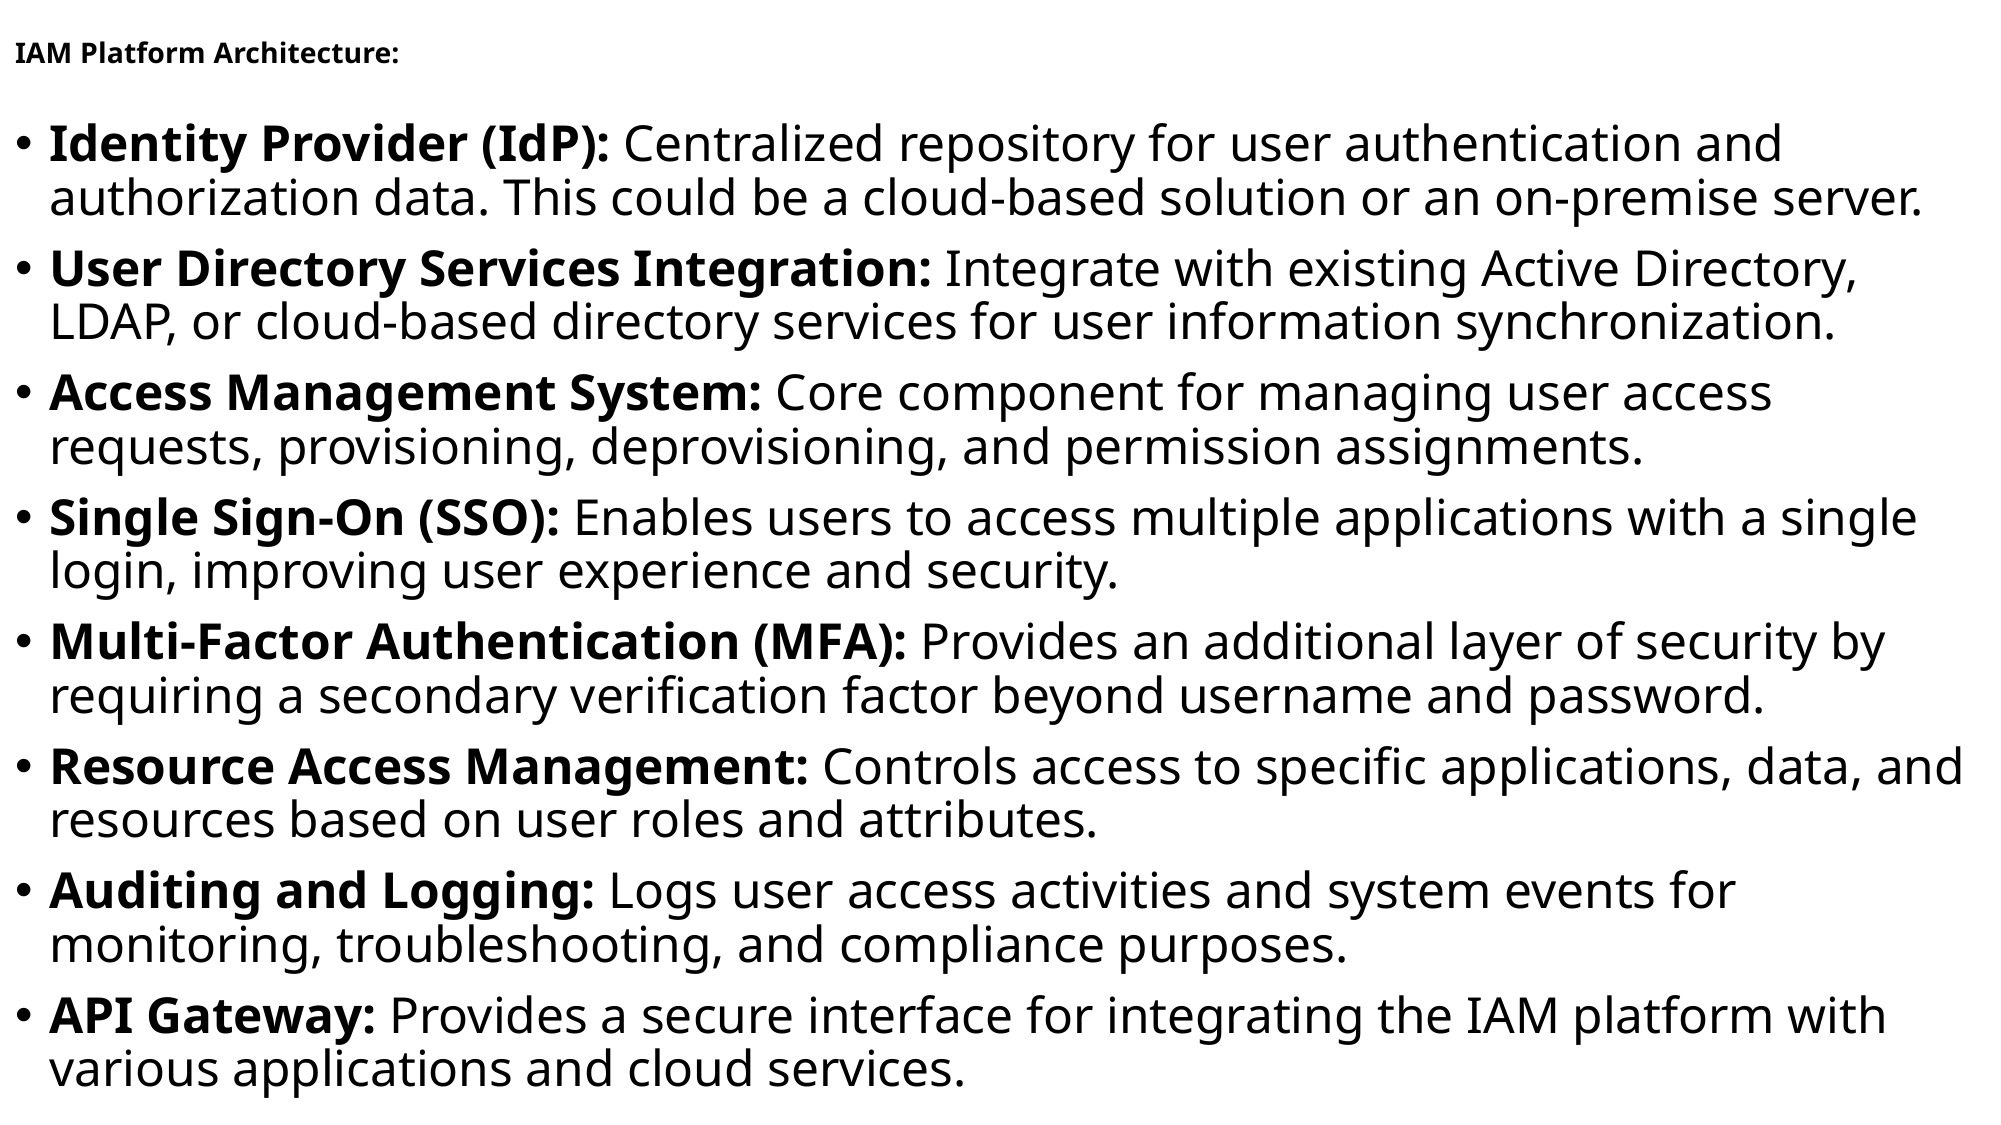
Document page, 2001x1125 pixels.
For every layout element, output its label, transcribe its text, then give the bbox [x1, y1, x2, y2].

title IAM Platform Architecture: [0, 0, 2000, 111]
list Identity Provider (IdP): Centralized repository for user authentication and authorization data. This could be a cloud-based solution or an on-premise server. User Directory Services Integration: Integrate with existing Active Directory, LDAP, or cloud-based directory services for user information synchronization. Access Management System: Core component for managing user access requests, provisioning, deprovisioning, and permission assignments. Single Sign-On (SSO): Enables users to access multiple applications with a single login, improving user experience and security. Multi-Factor Authentication (MFA): Provides an additional layer of security by requiring a secondary verification factor beyond username and password. Resource Access Management: Controls access to specific applications, data, and resources based on user roles and attributes. Auditing and Logging: Logs user access activities and system events for monitoring, troubleshooting, and compliance purposes. API Gateway: Provides a secure interface for integrating the IAM platform with various applications and cloud services. [0, 111, 2000, 1125]
